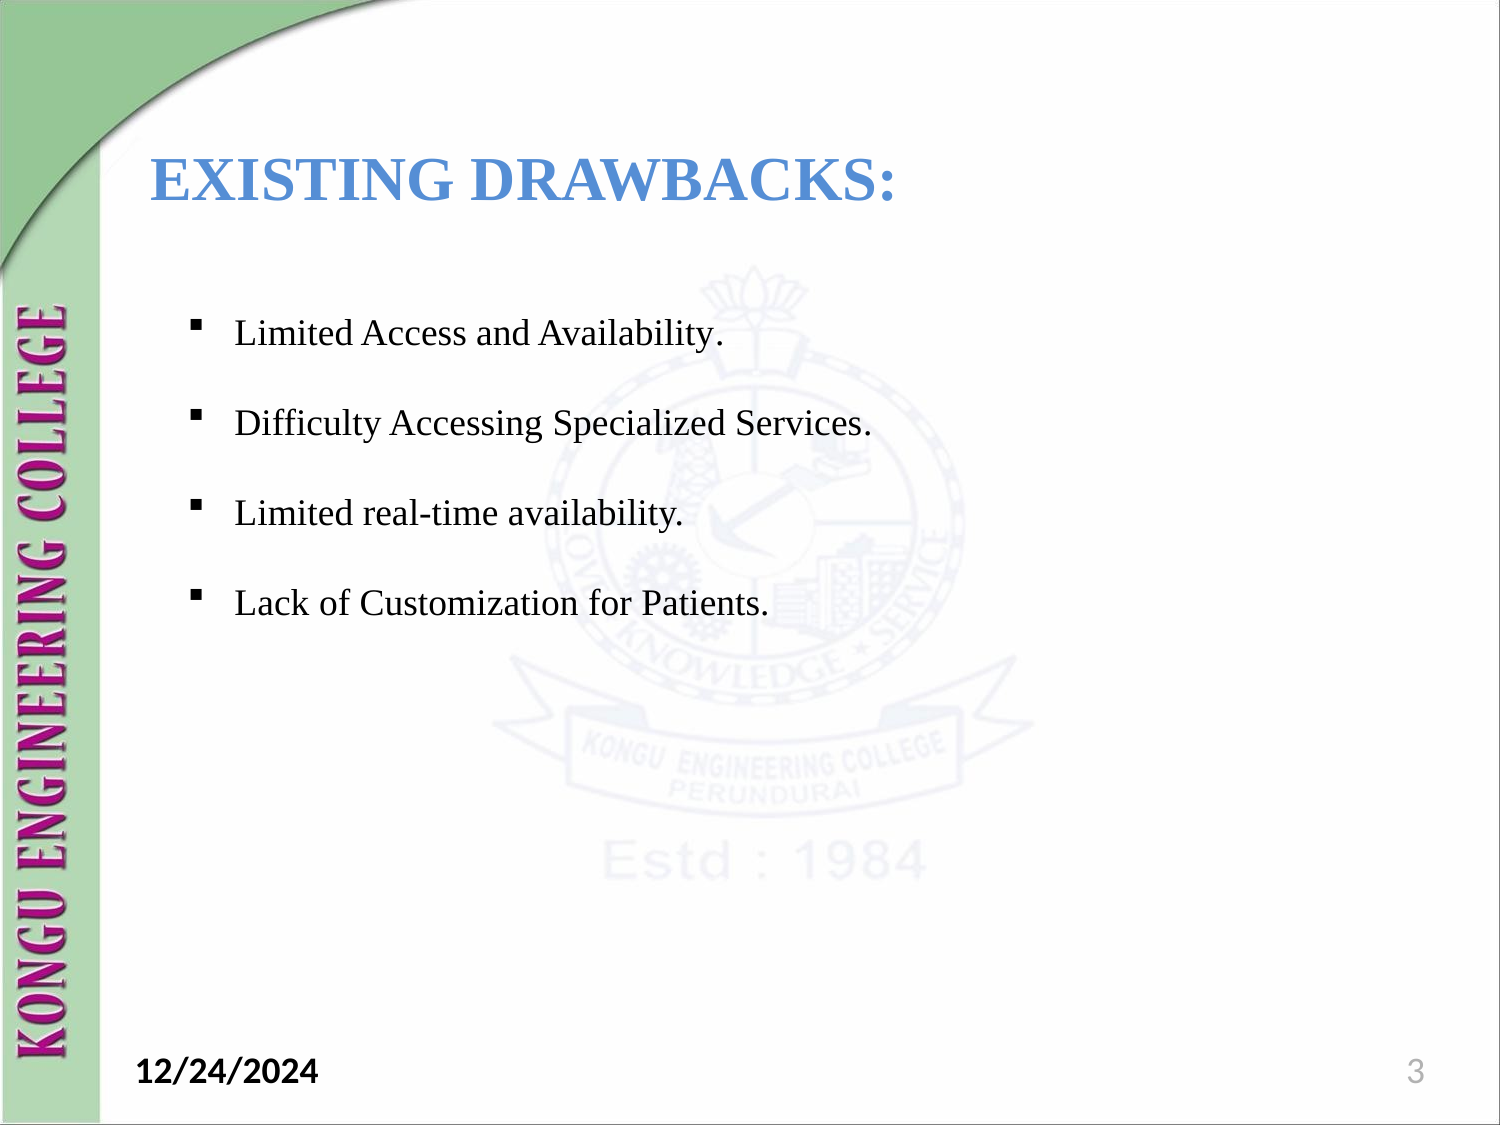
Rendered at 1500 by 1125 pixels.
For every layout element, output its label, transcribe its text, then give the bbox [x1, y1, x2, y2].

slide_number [75, 1046, 420, 1092]
subtitle Limited Access and Availability. Difficulty Accessing Specialized Services. Limited real-time availability. Lack of Customization for Patients. [187, 262, 1475, 899]
title EXISTING DRAWBACKS: [150, 137, 963, 214]
slide_number 3 [1080, 1046, 1425, 1103]
picture [0, 0, 1500, 1125]
